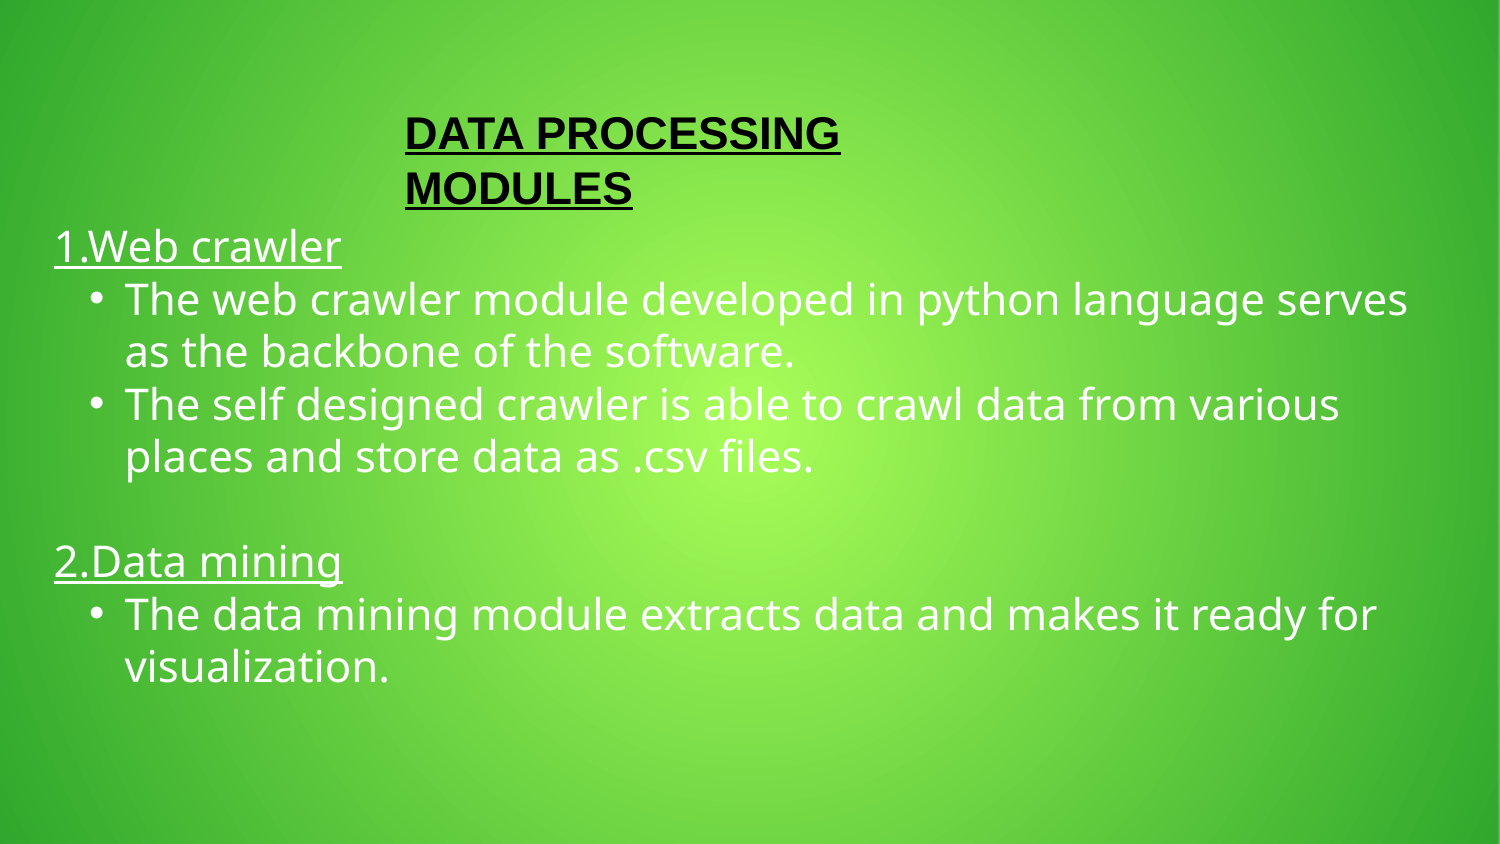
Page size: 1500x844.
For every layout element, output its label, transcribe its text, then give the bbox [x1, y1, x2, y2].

text_box DATA PROCESSING MODULES [389, 96, 1097, 163]
text_box 1.Web crawler The web crawler module developed in python language serves as the backbone of the software. The self designed crawler is able to crawl data from various places and store data as .csv files. 2.Data mining The data mining module extracts data and makes it ready for visualization. [42, 213, 1464, 697]
picture [0, 0, 1500, 844]
